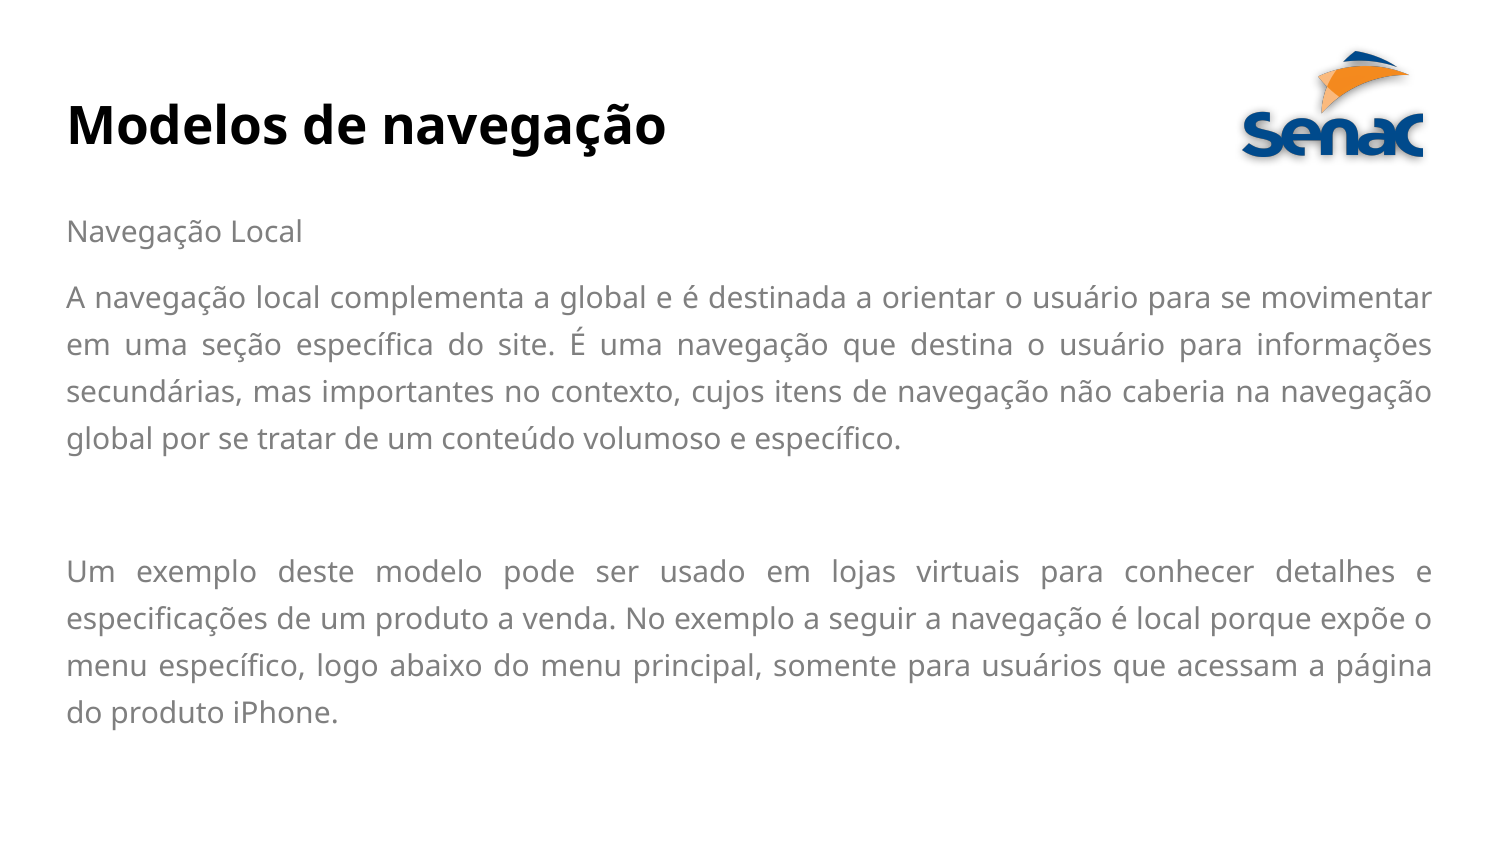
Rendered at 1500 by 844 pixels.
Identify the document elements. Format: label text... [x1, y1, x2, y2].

title Modelos de navegação [51, 72, 1243, 176]
list Navegação Local A navegação local complementa a global e é destinada a orientar o usuário para se movimentar em uma seção específica do site. É uma navegação que destina o usuário para informações secundárias, mas importantes no contexto, cujos itens de navegação não caberia na navegação global por se tratar de um conteúdo volumoso e específico. Um exemplo deste modelo pode ser usado em lojas virtuais para conhecer detalhes e especificações de um produto a venda. No exemplo a seguir a navegação é local porque expõe o menu específico, logo abaixo do menu principal, somente para usuários que acessam a página do produto iPhone. [51, 189, 1449, 750]
picture [1242, 50, 1423, 157]
